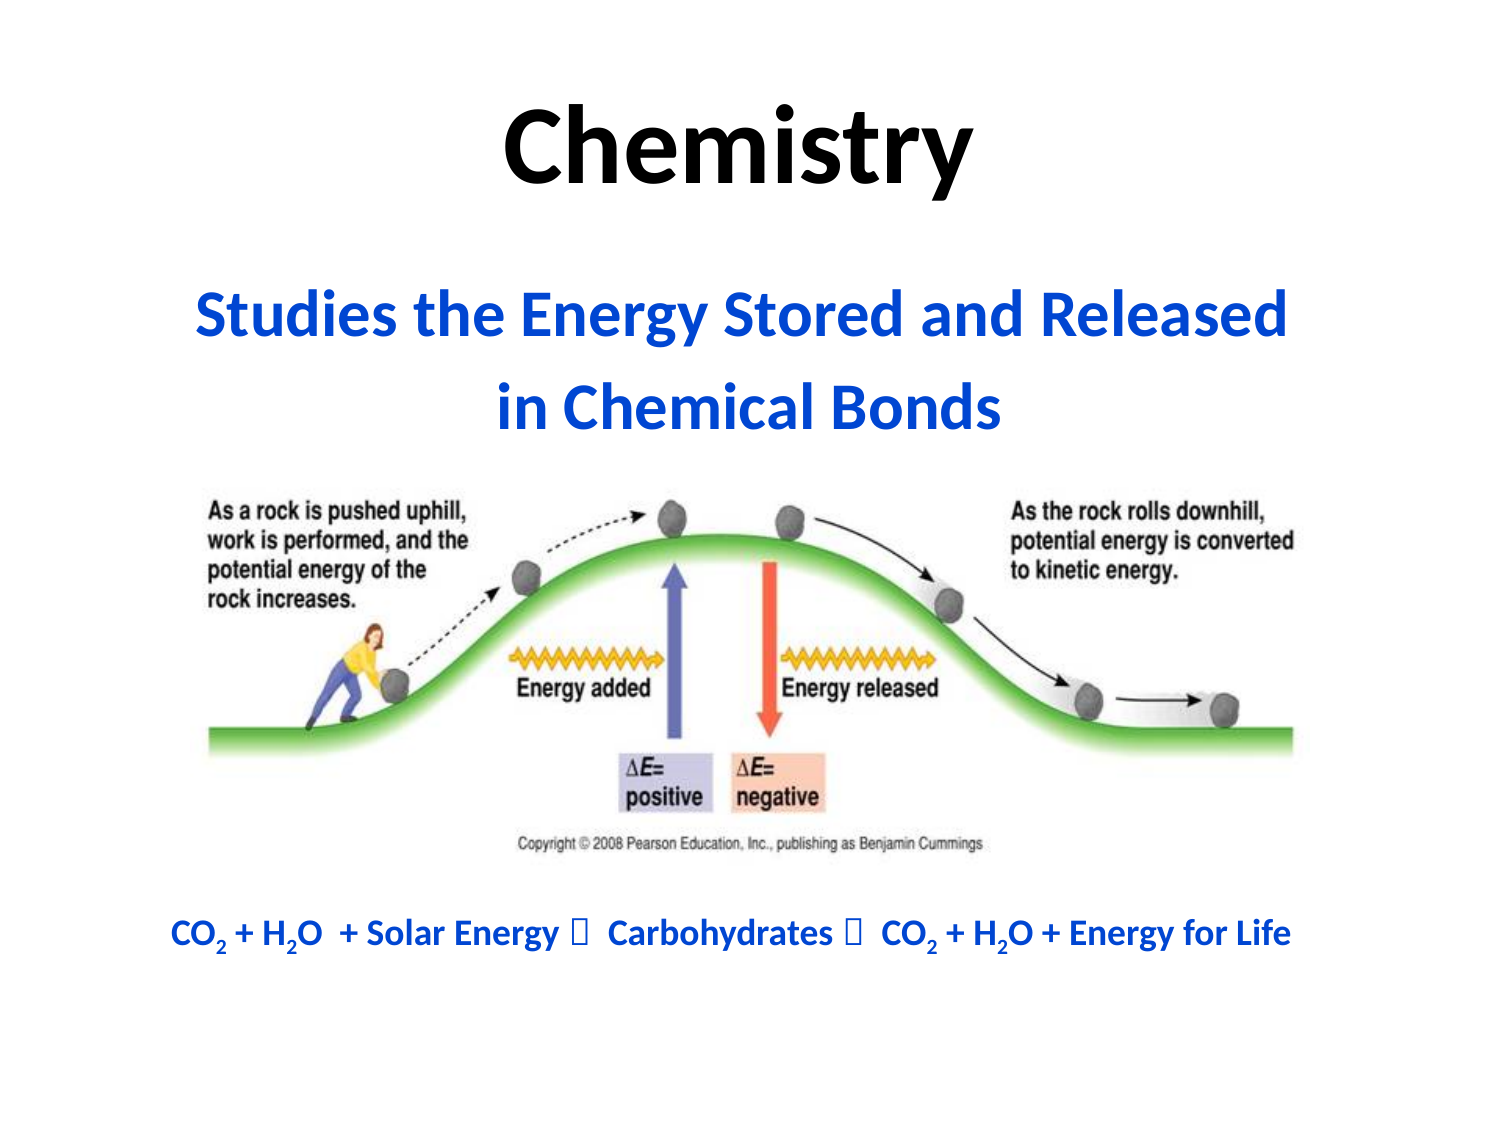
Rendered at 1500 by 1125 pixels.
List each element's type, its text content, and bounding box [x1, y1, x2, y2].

title Chemistry [75, 45, 1425, 233]
text_box CO2 + H2O + Solar Energy  Carbohydrates  CO2 + H2O + Energy for Life [156, 900, 1398, 967]
picture [190, 476, 1310, 873]
list Studies the Energy Stored and Released in Chemical Bonds [75, 262, 1425, 1005]
